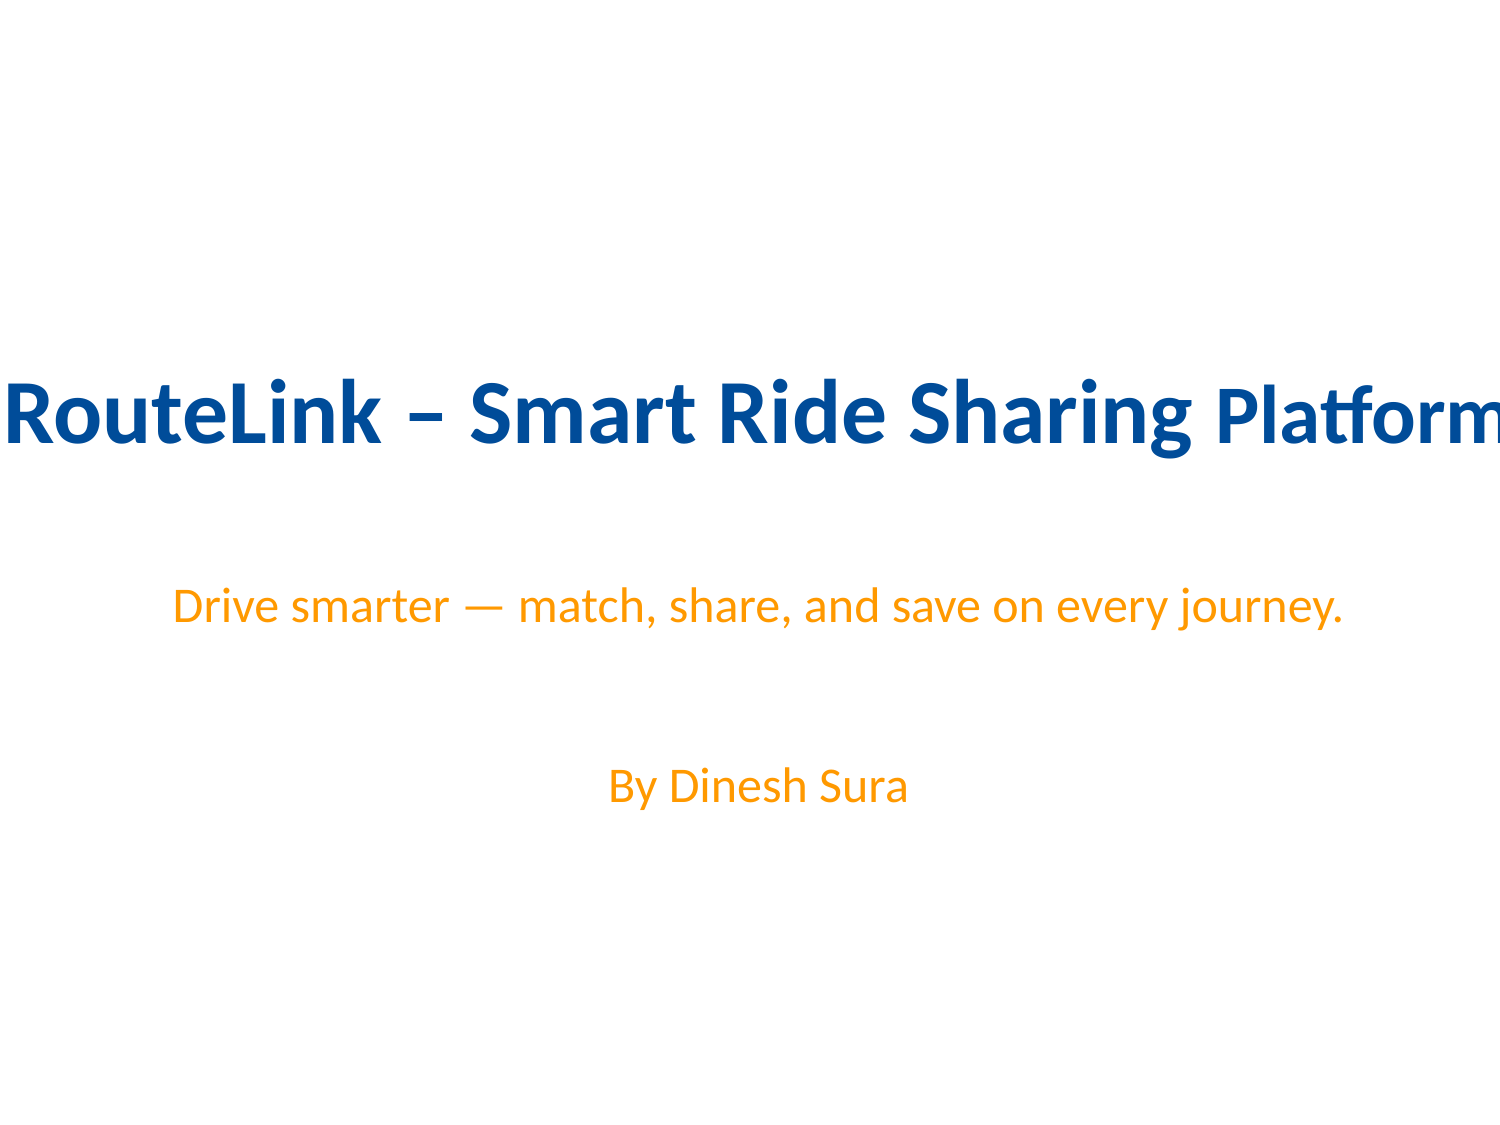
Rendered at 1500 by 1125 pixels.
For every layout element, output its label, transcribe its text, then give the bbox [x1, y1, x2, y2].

text_box RouteLink – Smart Ride Sharing Platform Drive smarter — match, share, and save on every journey. By Dinesh Sura [0, 299, 1500, 820]
